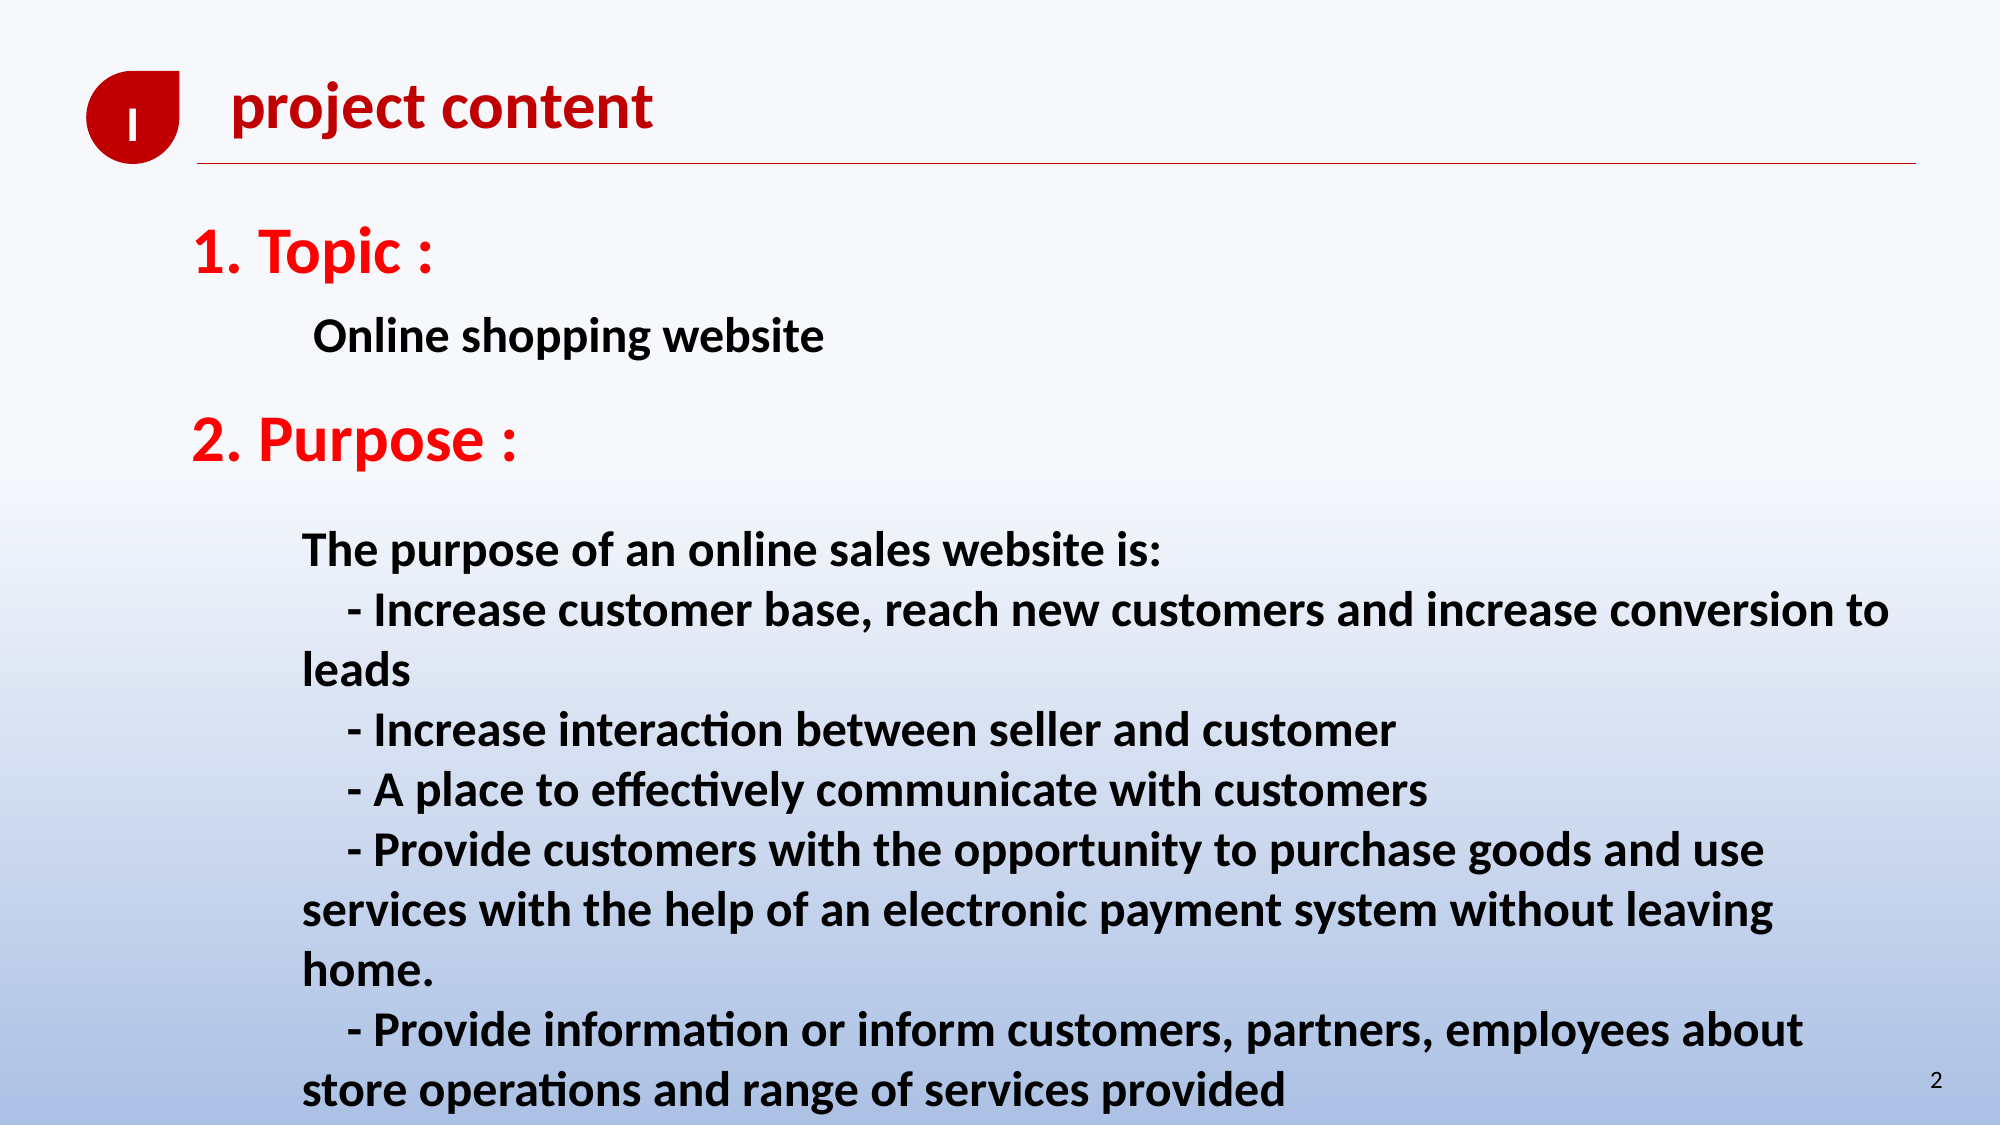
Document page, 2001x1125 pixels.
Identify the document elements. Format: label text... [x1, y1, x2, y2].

text_box The purpose of an online sales website is: - Increase customer base, reach new customers and increase conversion to leads - Increase interaction between seller and customer - A place to effectively communicate with customers - Provide customers with the opportunity to purchase goods and use services with the help of an electronic payment system without leaving home. - Provide information or inform customers, partners, employees about store operations and range of services provided [287, 509, 1925, 1125]
text_box Online shopping website [287, 295, 1820, 371]
text_box 1. Topic : [177, 199, 552, 295]
text_box I [111, 84, 155, 160]
text_box project content [215, 54, 687, 149]
text_box 2. Purpose : [177, 387, 594, 482]
